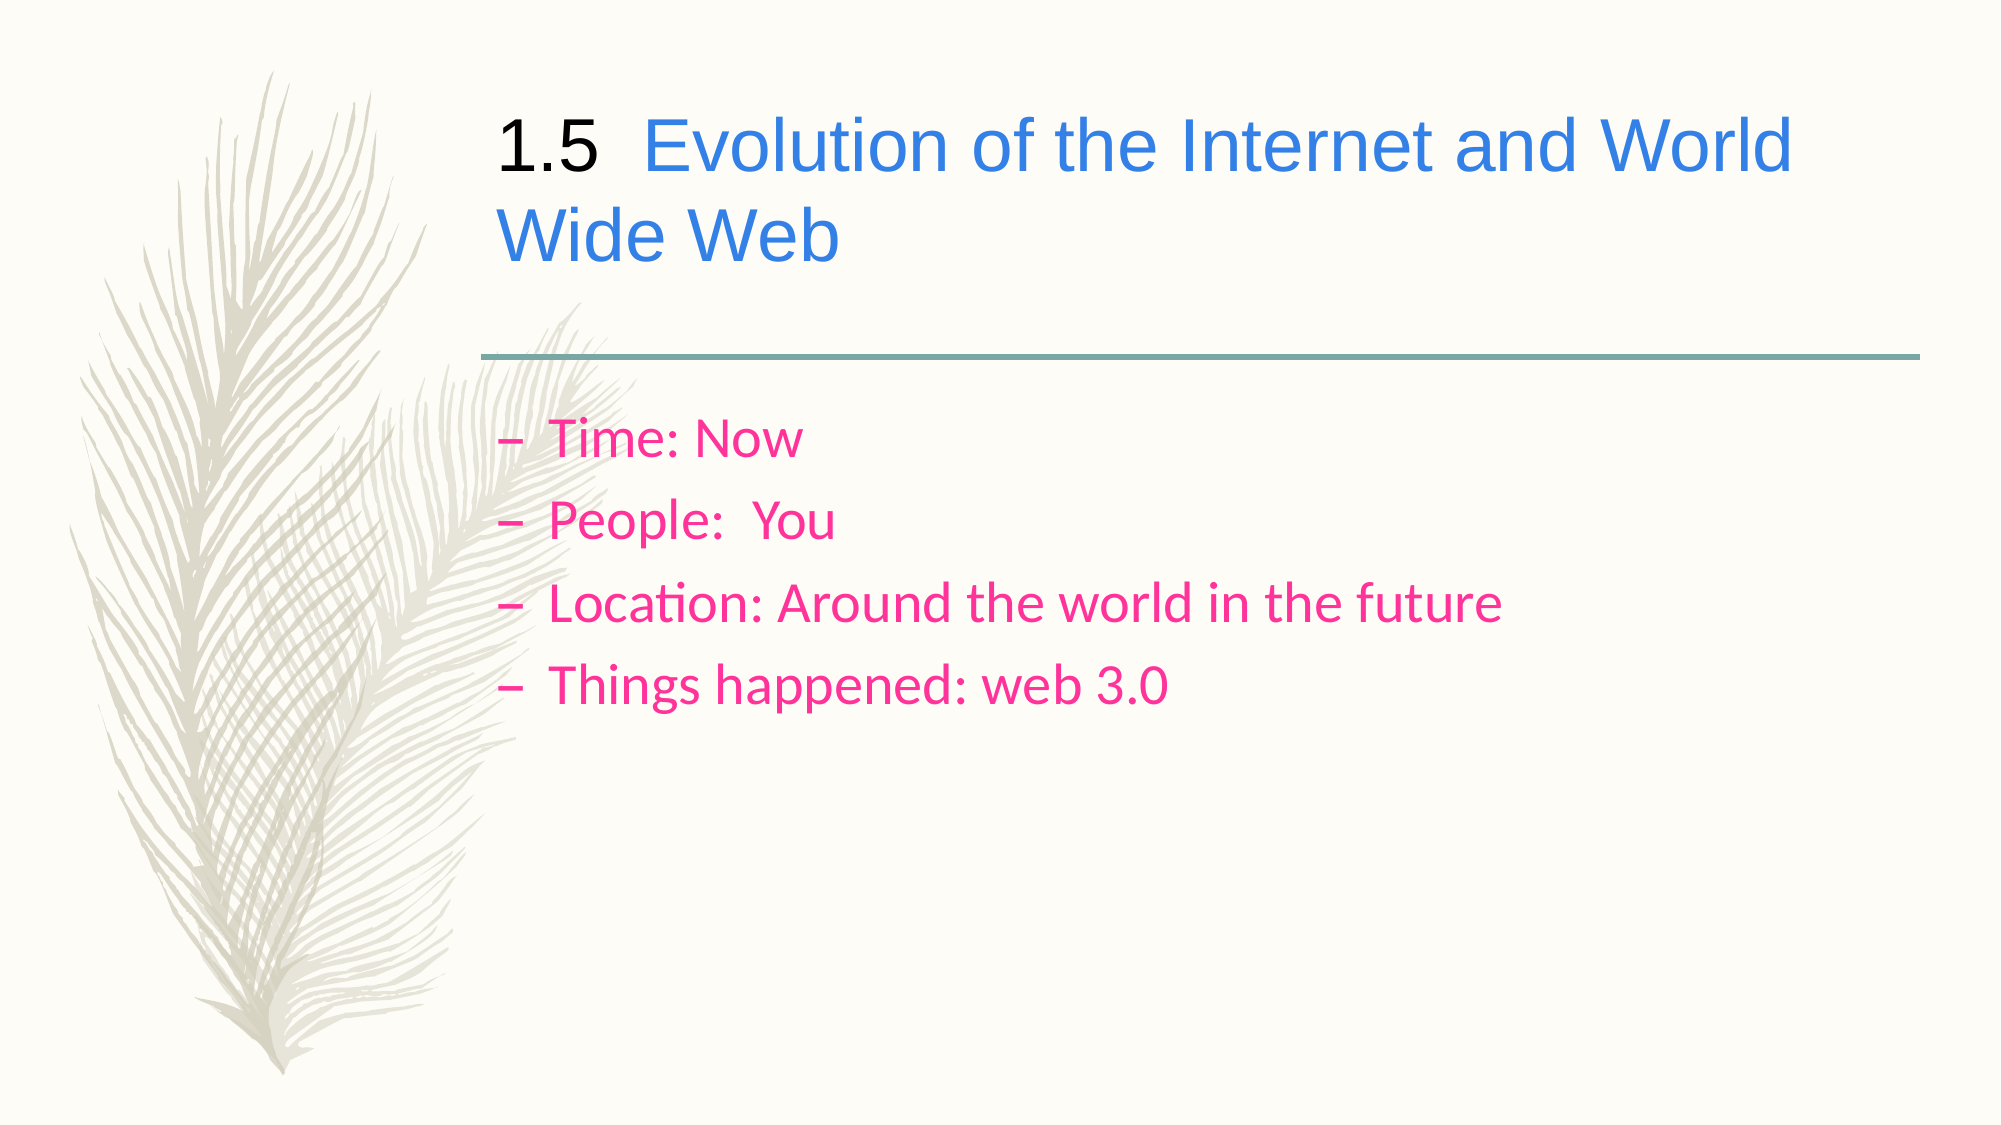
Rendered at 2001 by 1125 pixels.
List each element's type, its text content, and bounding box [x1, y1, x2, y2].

title 1.5 Evolution of the Internet and World Wide Web [481, 93, 1920, 350]
list Time: Now People: You Location: Around the world in the future Things happened: web 3.0 [481, 399, 1920, 999]
